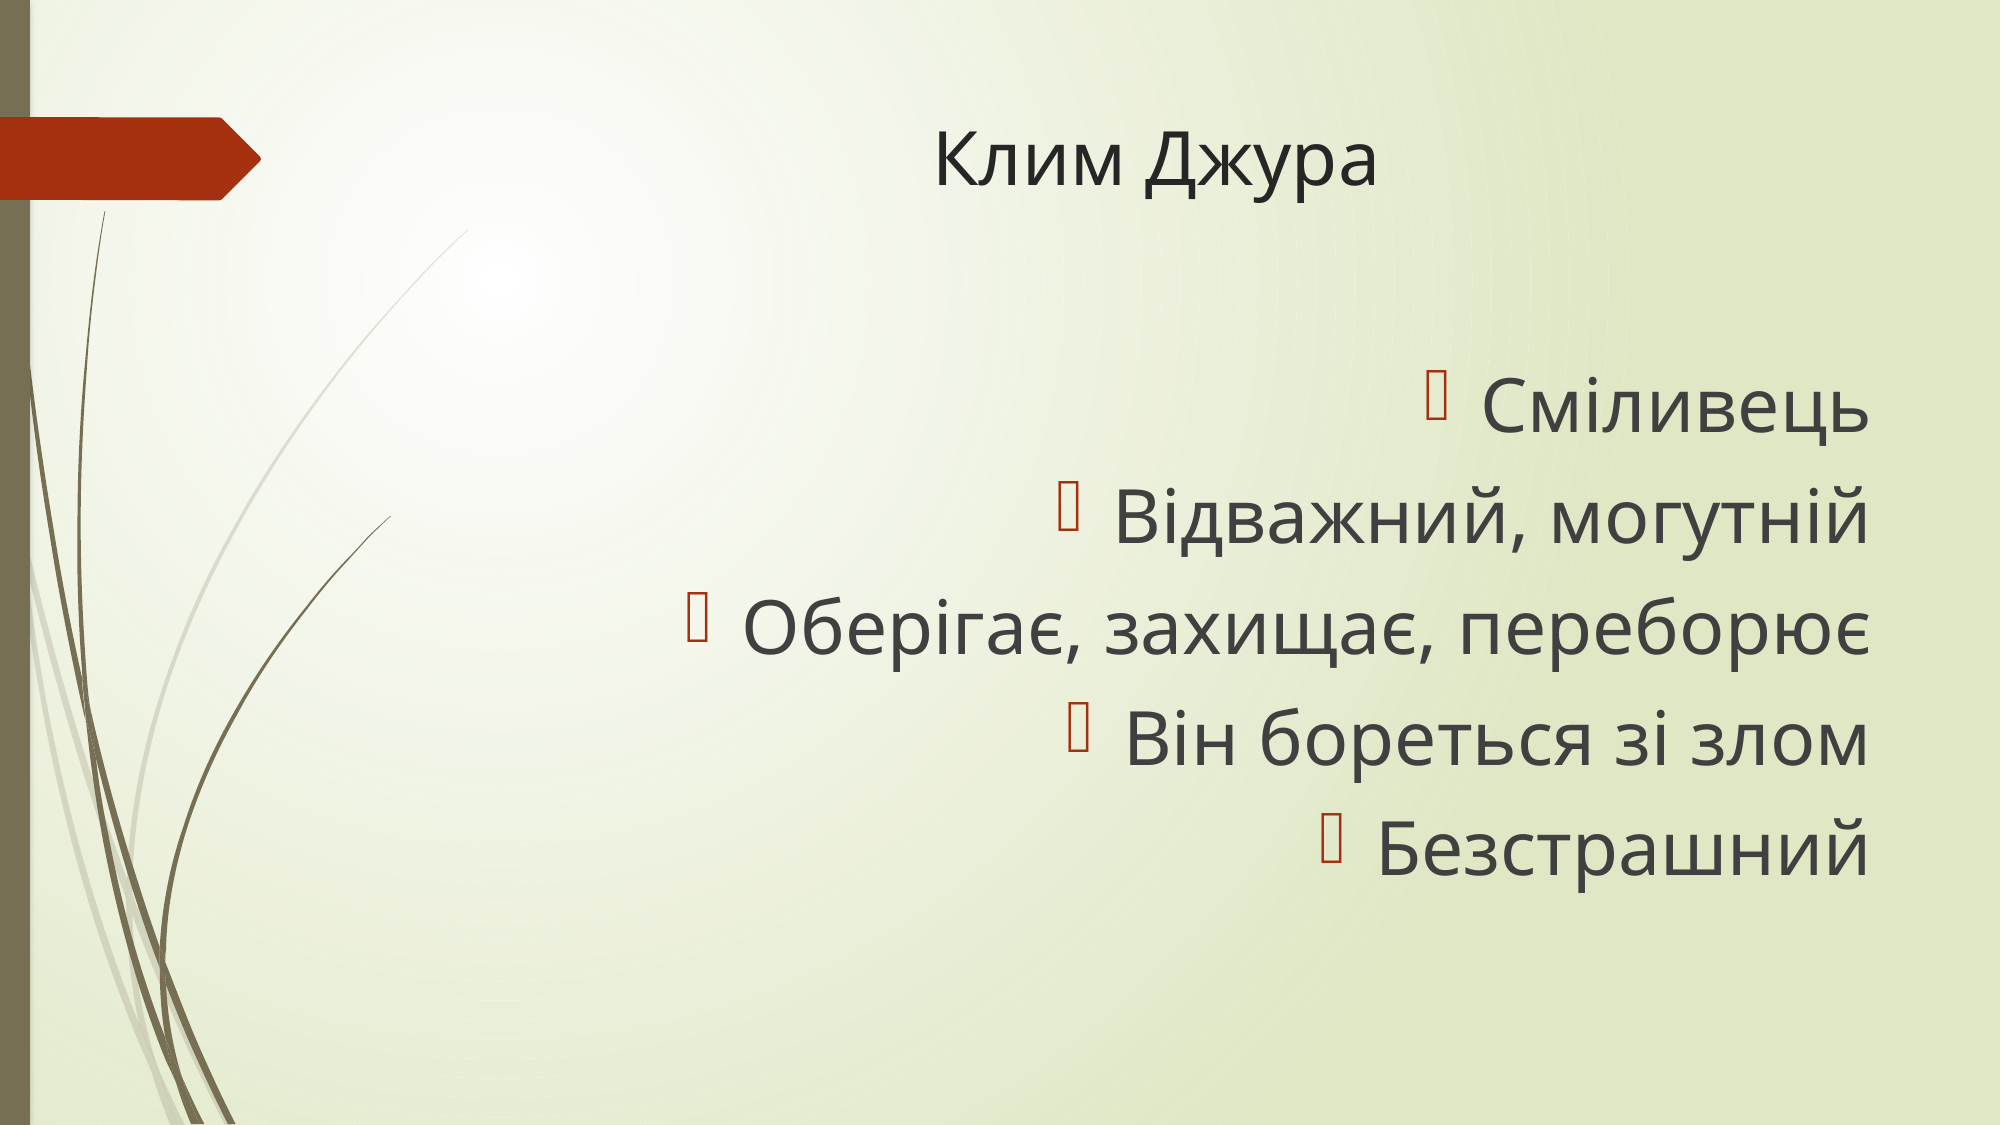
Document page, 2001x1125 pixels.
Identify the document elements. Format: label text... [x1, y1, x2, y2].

list Сміливець Відважний, могутній Оберігає, захищає, переборює Він бореться зі злом Безстрашний [424, 350, 1888, 970]
title Клим Джура [425, 102, 1888, 313]
